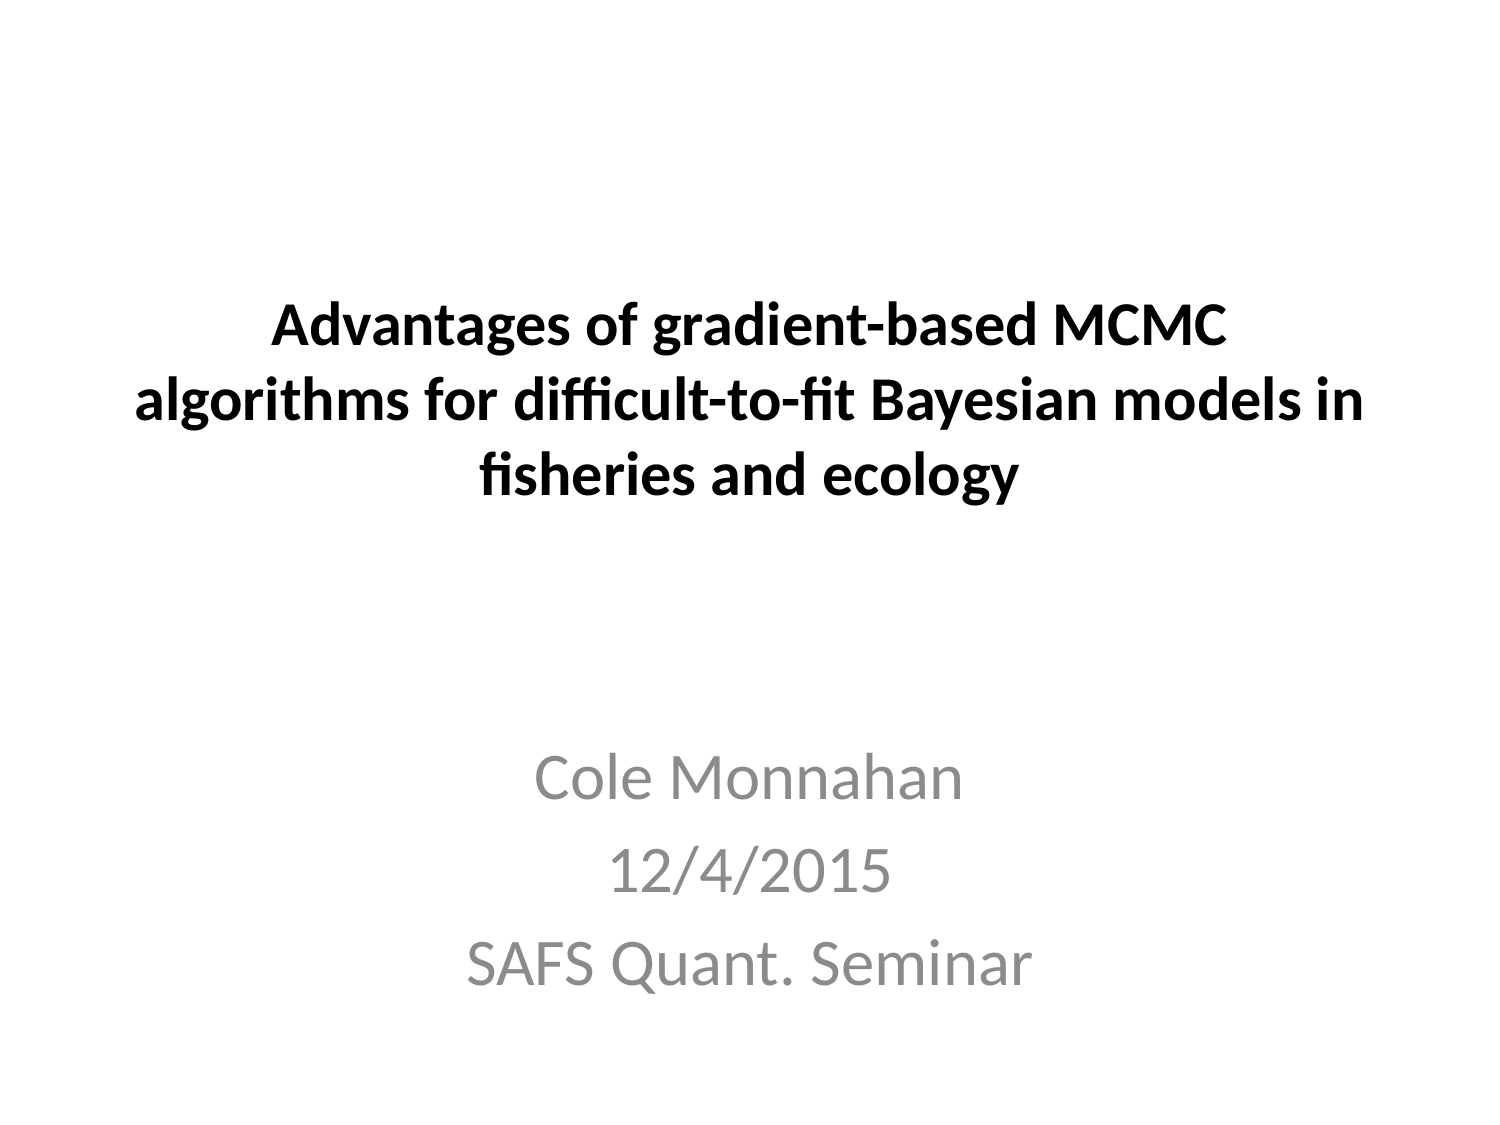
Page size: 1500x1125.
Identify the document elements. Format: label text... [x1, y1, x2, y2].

subtitle Cole Monnahan 12/4/2015 SAFS Quant. Seminar [225, 725, 1275, 1013]
title Advantages of gradient-based MCMC algorithms for difficult-to-fit Bayesian models in fisheries and ecology [112, 275, 1388, 517]
